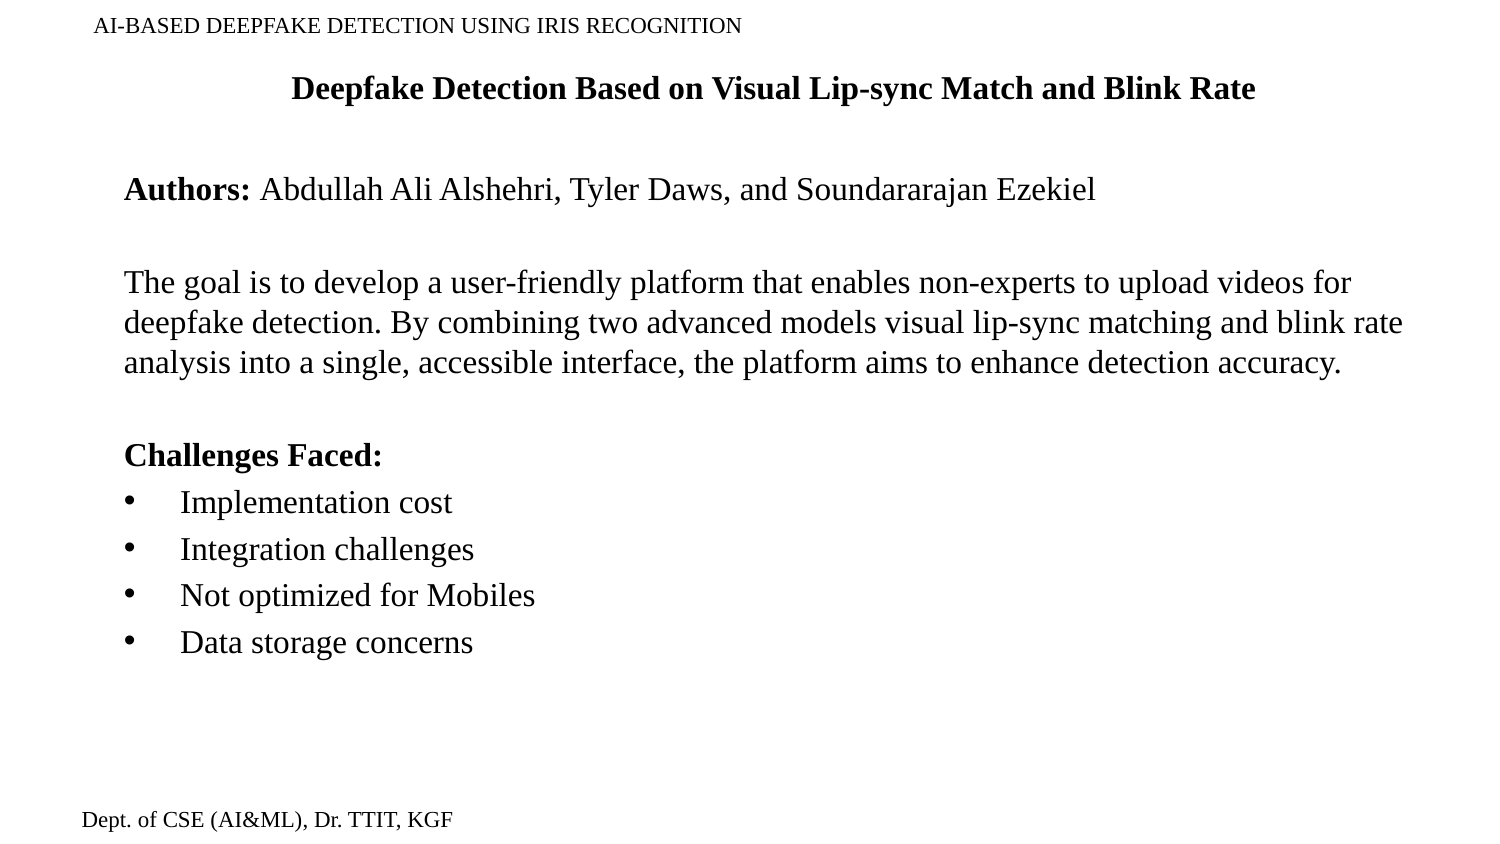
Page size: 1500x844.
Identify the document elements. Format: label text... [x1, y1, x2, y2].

text_box Dept. of CSE (AI&ML), Dr. TTIT, KGF [66, 796, 1481, 840]
text_box Deepfake Detection Based on Visual Lip-sync Match and Blink Rate [211, 72, 1338, 146]
text_box AI-BASED DEEPFAKE DETECTION USING IRIS RECOGNITION [78, 3, 988, 101]
text_box Authors: Abdullah Ali Alshehri, Tyler Daws, and Soundararajan Ezekiel The goal is to develop a user-friendly platform that enables non-experts to upload videos for deepfake detection. By combining two advanced models visual lip-sync matching and blink rate analysis into a single, accessible interface, the platform aims to enhance detection accuracy. Challenges Faced: Implementation cost Integration challenges Not optimized for Mobiles Data storage concerns [108, 159, 1465, 767]
